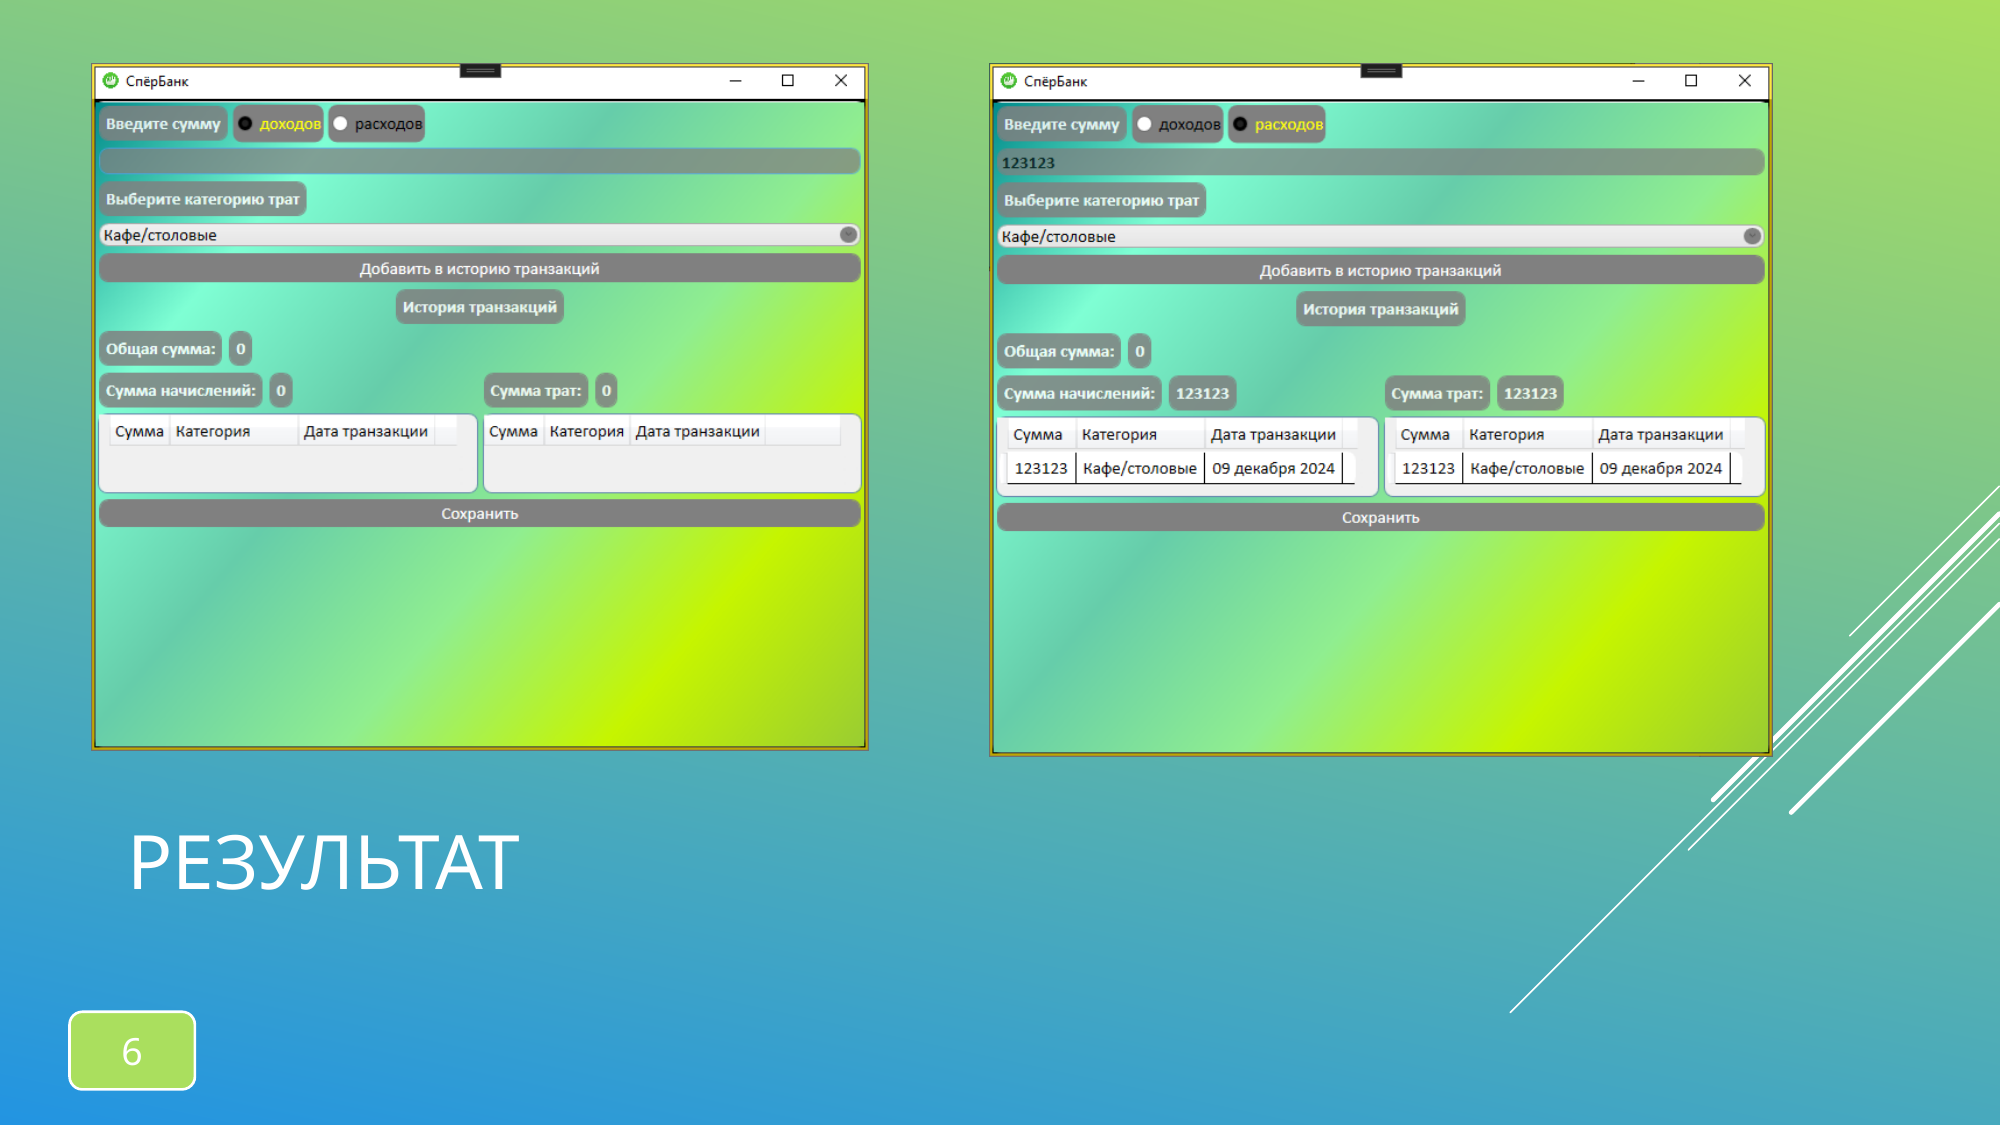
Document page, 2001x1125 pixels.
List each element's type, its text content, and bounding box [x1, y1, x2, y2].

title Результат [112, 736, 1513, 984]
picture [91, 63, 869, 751]
text_box 6 [68, 1010, 197, 1091]
picture [988, 63, 1773, 757]
